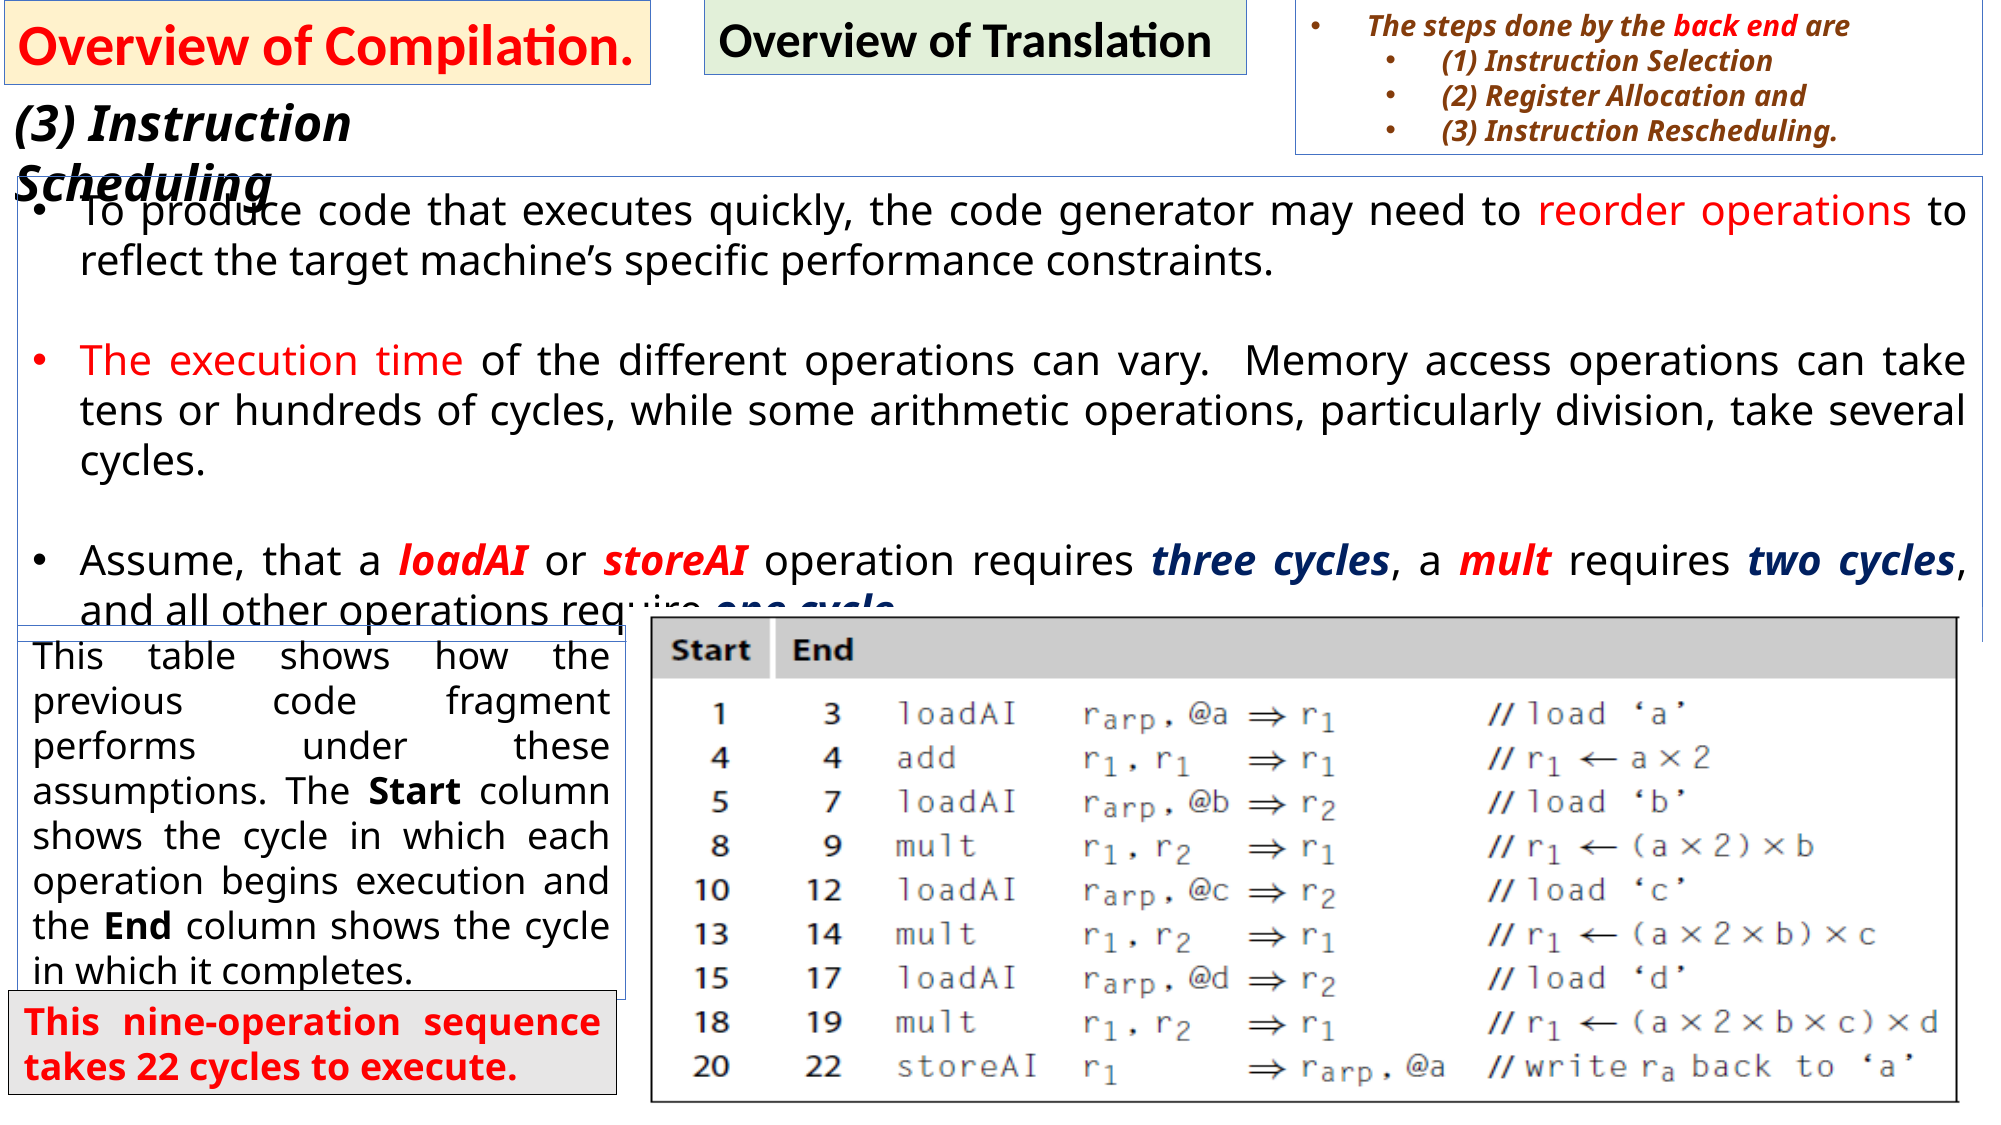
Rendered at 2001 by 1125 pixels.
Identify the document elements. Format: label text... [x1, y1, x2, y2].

text_box Overview of Translation [704, 0, 1247, 75]
text_box Overview of Compilation. [4, 0, 651, 85]
text_box This nine-operation sequence takes 22 cycles to execute. [8, 990, 617, 1095]
text_box The steps done by the back end are (1) Instruction Selection (2) Register Allocation and (3) Instruction Rescheduling. [1295, 0, 1983, 155]
text_box (3) Instruction Scheduling [0, 83, 608, 219]
text_box To produce code that executes quickly, the code generator may need to reorder operations to reflect the target machine’s specific performance constraints. The execution time of the different operations can vary. Memory access operations can take tens or hundreds of cycles, while some arithmetic operations, particularly division, take several cycles. Assume, that a loadAI or storeAI operation requires three cycles, a mult requires two cycles, and all other operations require one cycle. [17, 176, 1983, 625]
text_box This table shows how the previous code fragment performs under these assumptions. The Start column shows the cycle in which each operation begins execution and the End column shows the cycle in which it completes. [17, 625, 626, 1000]
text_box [626, 607, 1983, 1121]
